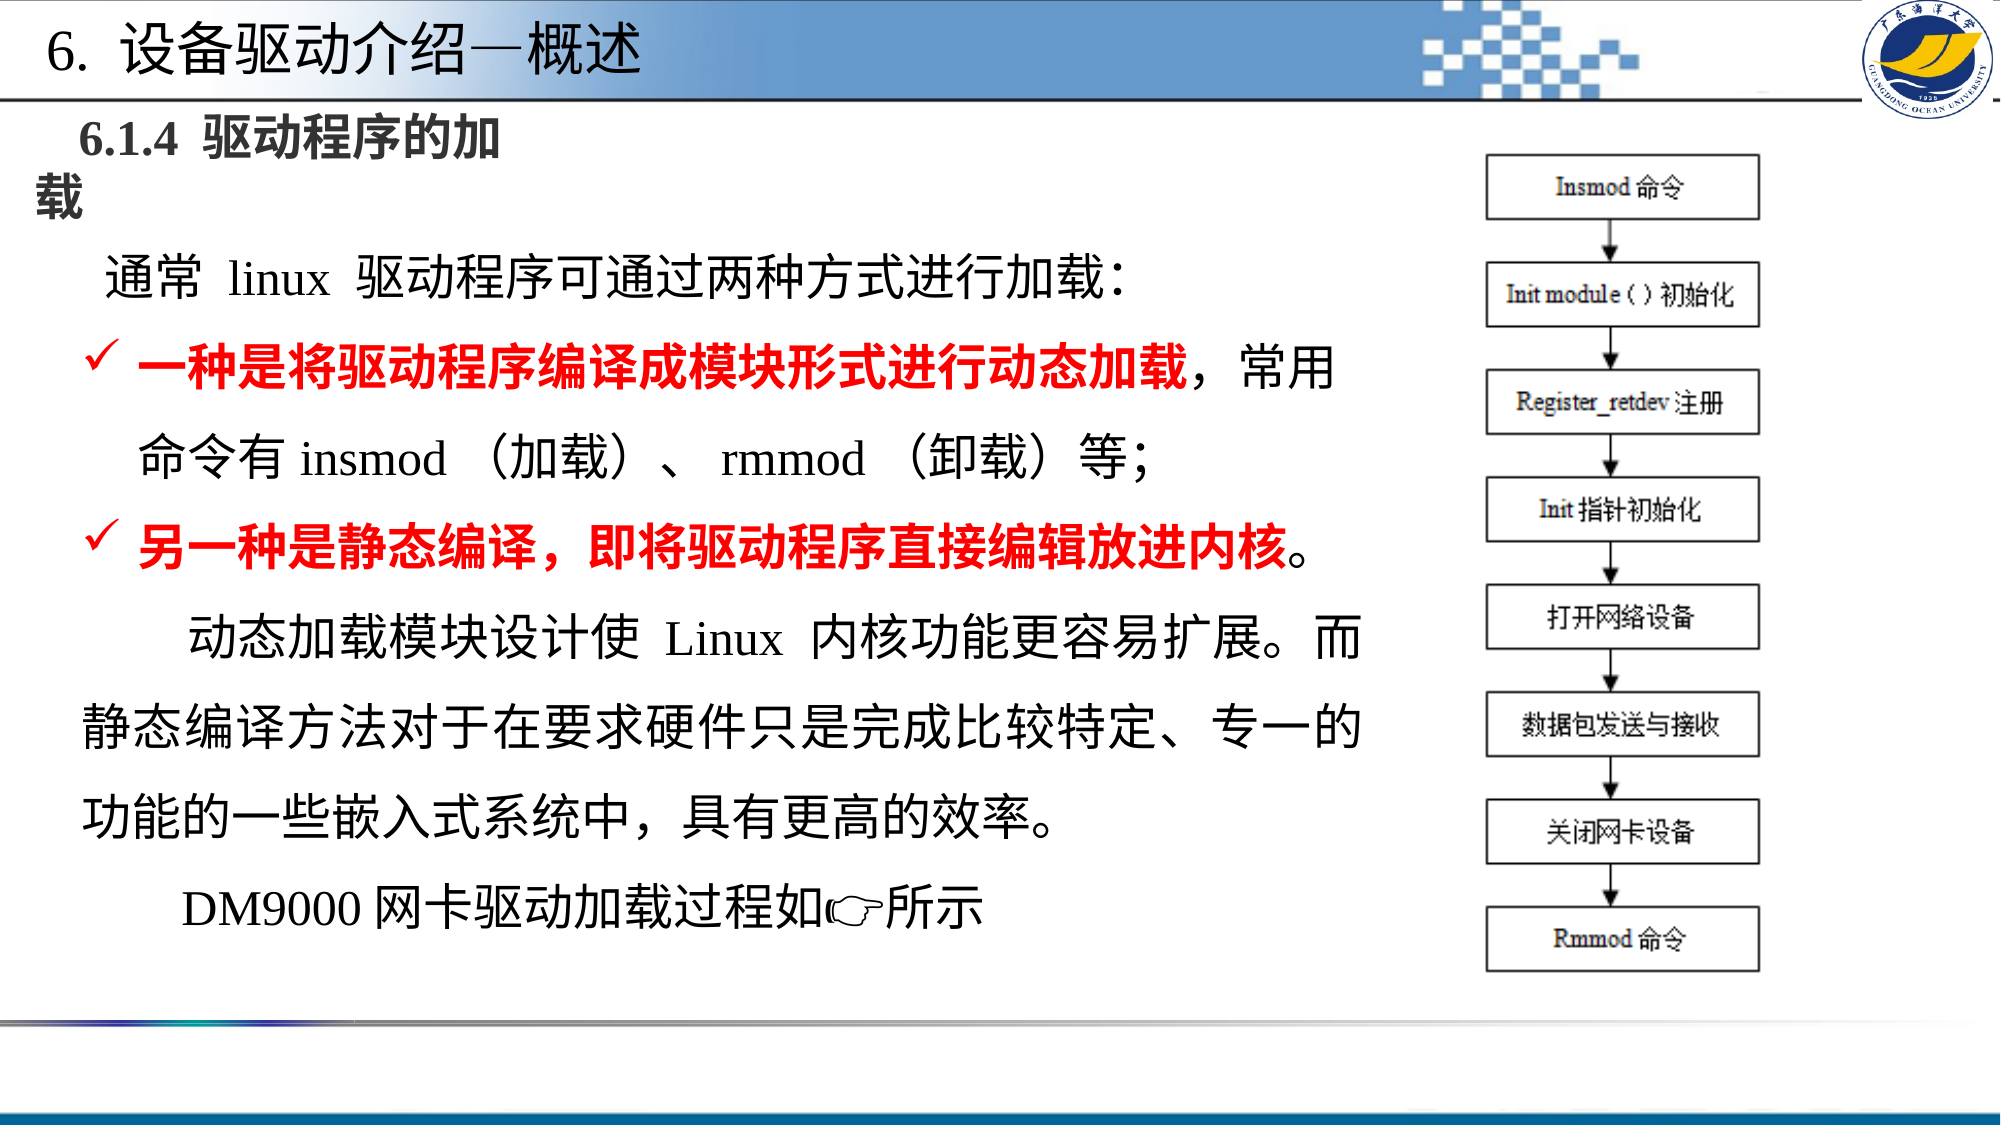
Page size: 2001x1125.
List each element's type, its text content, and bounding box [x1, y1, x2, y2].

text_box 6.1.4 驱动程序的加载 [19, 127, 524, 203]
text_box 通常 linux 驱动程序可通过两种方式进行加载： 一种是将驱动程序编译成模块形式进行动态加载，常用命令有insmod（加载）、rmmod（卸载）等； 另一种是静态编译，即将驱动程序直接编辑放进内核。 动态加载模块设计使 Linux 内核功能更容易扩展。而静态编译方法对于在要求硬件只是完成比较特定、专一的功能的一些嵌入式系统中，具有更高的效率。 DM9000网卡驱动加载过程如👉所示 [66, 208, 1378, 943]
picture [0, 0, 2001, 1115]
text_box 6. 设备驱动介绍—概述 [31, 4, 1832, 99]
